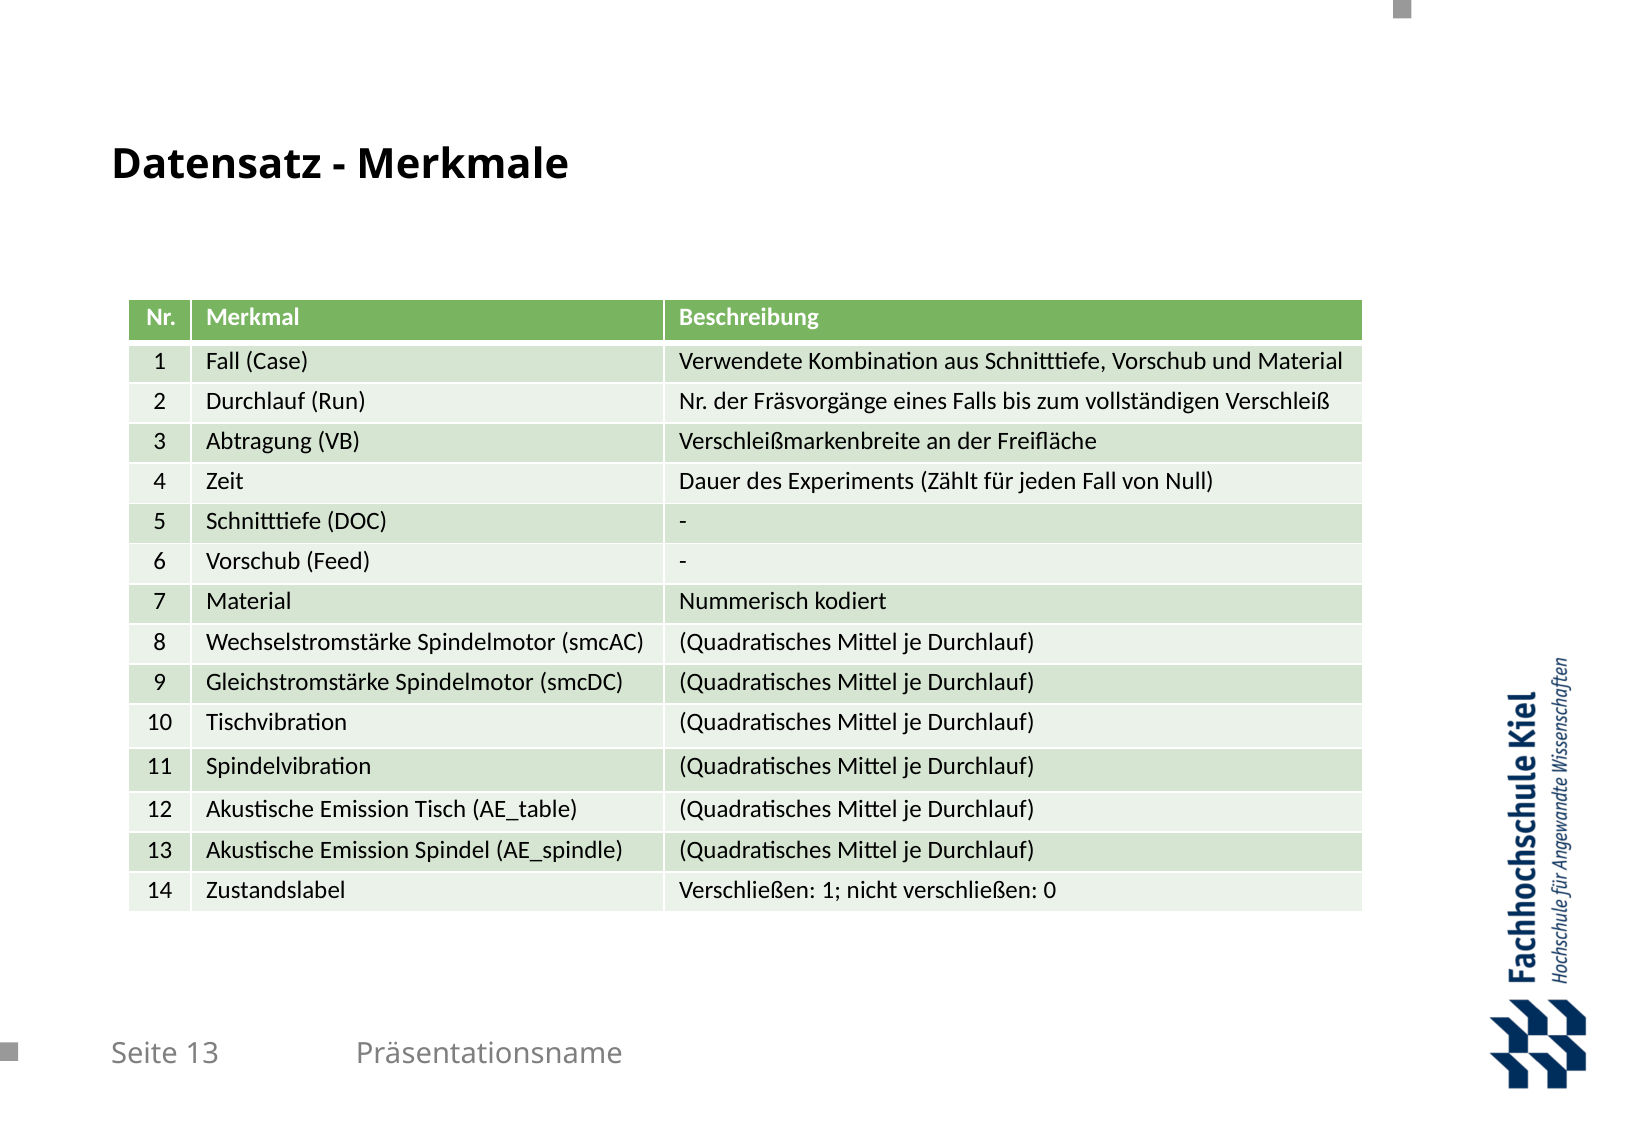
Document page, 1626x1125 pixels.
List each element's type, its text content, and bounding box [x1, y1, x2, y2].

table_cell 1 [129, 346, 190, 382]
table_cell (Quadratisches Mittel je Durchlauf) [665, 705, 1362, 747]
table_cell (Quadratisches Mittel je Durchlauf) [665, 833, 1362, 871]
table_cell Fall (Case) [192, 346, 663, 382]
table_cell Nr. der Fräsvorgänge eines Falls bis zum vollständigen Verschleiß [665, 384, 1362, 422]
table_cell Gleichstromstärke Spindelmotor (smcDC) [192, 665, 663, 703]
table_cell 10 [129, 705, 190, 747]
table_cell Tischvibration [192, 705, 663, 747]
table_cell 7 [129, 585, 190, 623]
table_cell 9 [129, 665, 190, 703]
slide_number Seite 13 [96, 1031, 320, 1077]
table_cell - [665, 504, 1362, 543]
title Datensatz - Merkmale [95, 88, 1396, 243]
table_cell Akustische Emission Spindel (AE_spindle) [192, 833, 663, 871]
picture [1471, 642, 1604, 1105]
table_cell 12 [129, 793, 190, 831]
table_cell Nummerisch kodiert [665, 585, 1362, 623]
table_cell 3 [129, 424, 190, 462]
table_cell Material [192, 585, 663, 623]
table_cell 11 [129, 749, 190, 791]
table_header Nr. [129, 300, 190, 340]
table_cell - [665, 544, 1362, 583]
table_cell (Quadratisches Mittel je Durchlauf) [665, 793, 1362, 831]
table_cell 13 [129, 833, 190, 871]
table_cell Durchlauf (Run) [192, 384, 663, 422]
table_cell Vorschub (Feed) [192, 544, 663, 583]
table_cell 14 [129, 873, 190, 911]
table_header Merkmal [192, 300, 663, 340]
table_cell Dauer des Experiments (Zählt für jeden Fall von Null) [665, 464, 1362, 503]
table_cell (Quadratisches Mittel je Durchlauf) [665, 665, 1362, 703]
table_cell Schnitttiefe (DOC) [192, 504, 663, 543]
table_cell Verschließen: 1; nicht verschließen: 0 [665, 873, 1362, 911]
table_cell Zeit [192, 464, 663, 503]
table_cell 4 [129, 464, 190, 503]
table_cell (Quadratisches Mittel je Durchlauf) [665, 749, 1362, 791]
table_cell Spindelvibration [192, 749, 663, 791]
table_cell Akustische Emission Tisch (AE_table) [192, 793, 663, 831]
table_cell Verwendete Kombination aus Schnitttiefe, Vorschub und Material [665, 346, 1362, 382]
table_cell 8 [129, 625, 190, 663]
table_cell (Quadratisches Mittel je Durchlauf) [665, 625, 1362, 663]
table_cell Verschleißmarkenbreite an der Freifläche [665, 424, 1362, 462]
table_cell 2 [129, 384, 190, 422]
table_cell Abtragung (VB) [192, 424, 663, 462]
table_cell 6 [129, 544, 190, 583]
table_cell Zustandslabel [192, 873, 663, 911]
table_header Beschreibung [665, 300, 1362, 340]
table_cell Wechselstromstärke Spindelmotor (smcAC) [192, 625, 663, 663]
table_cell 5 [129, 504, 190, 543]
footer Präsentationsname [340, 1031, 1220, 1077]
